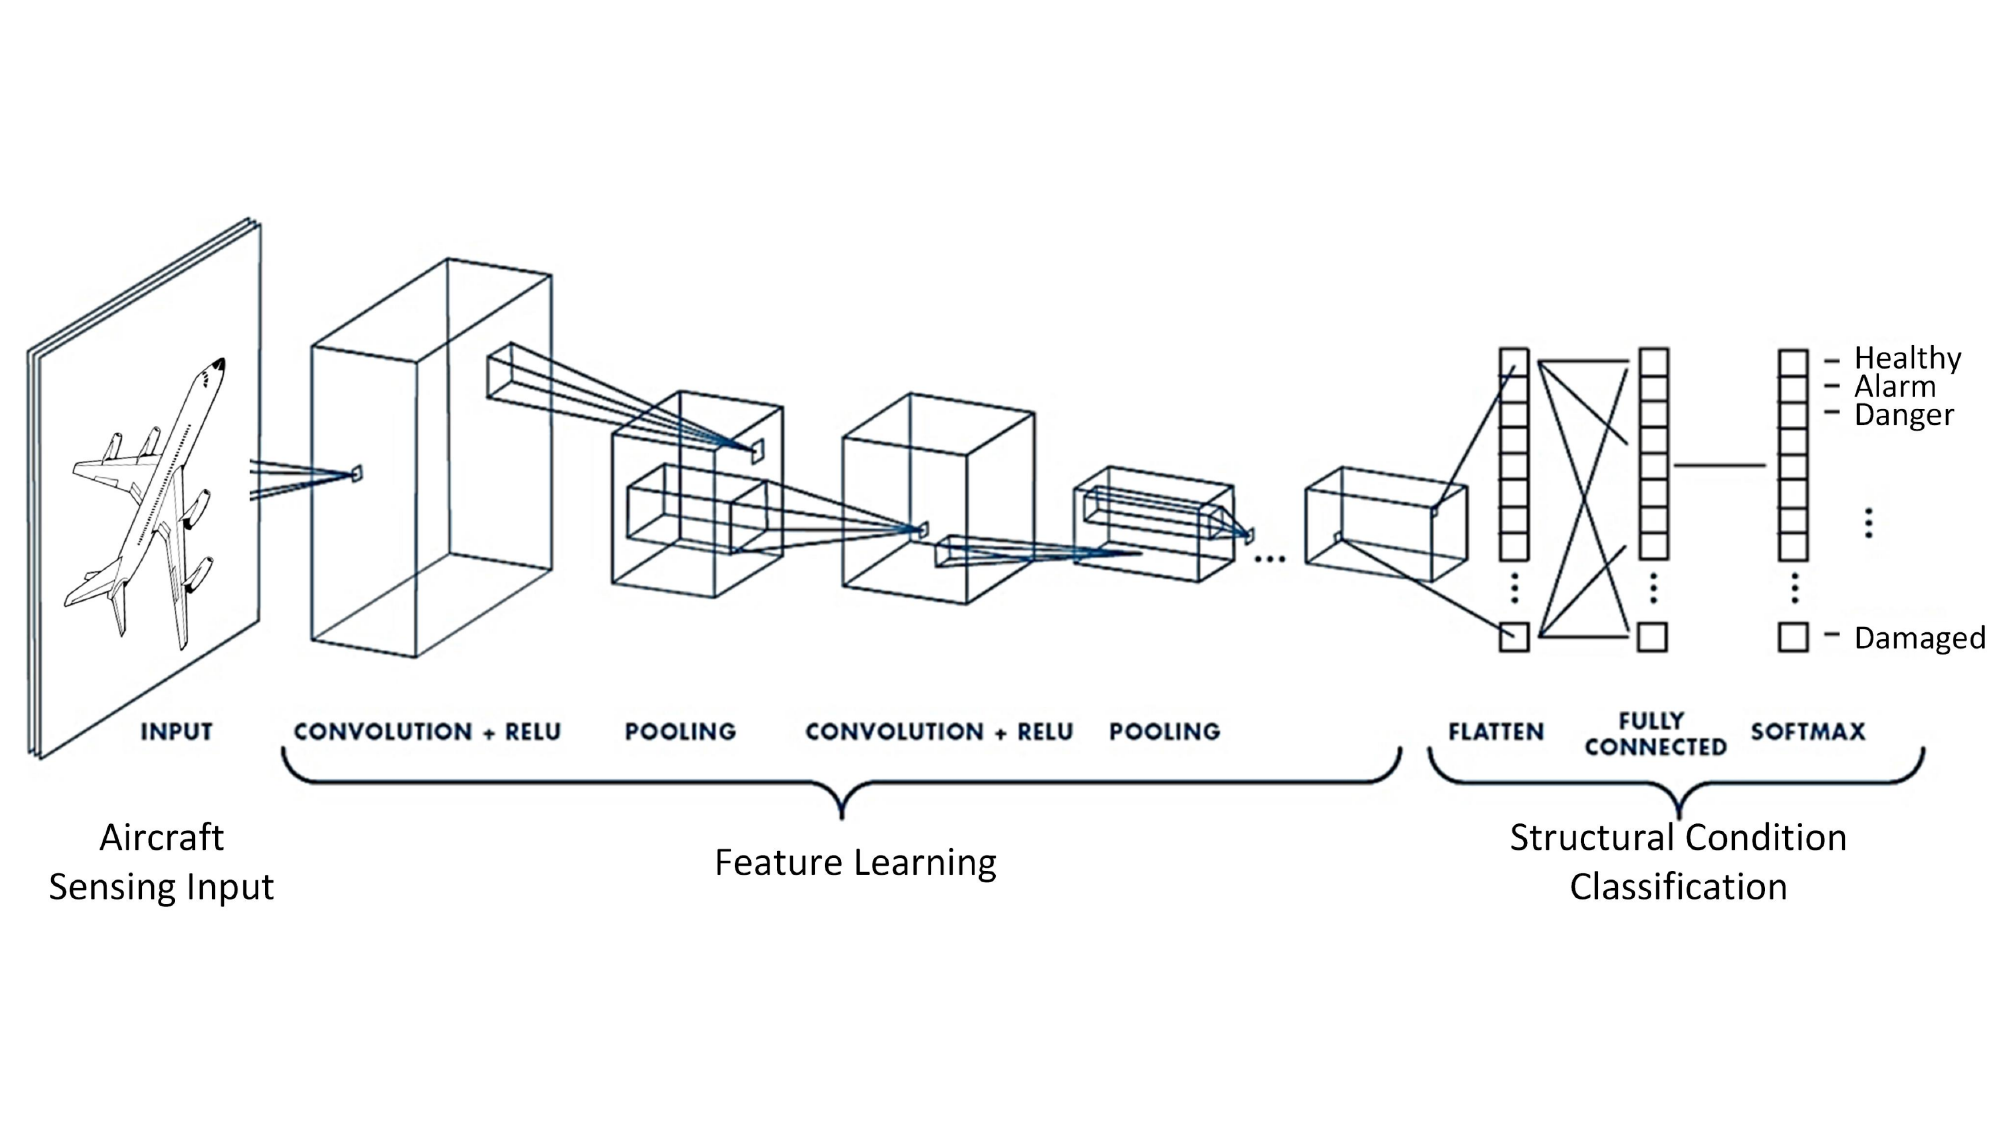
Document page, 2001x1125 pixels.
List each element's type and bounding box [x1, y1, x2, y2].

picture [0, 203, 2000, 922]
